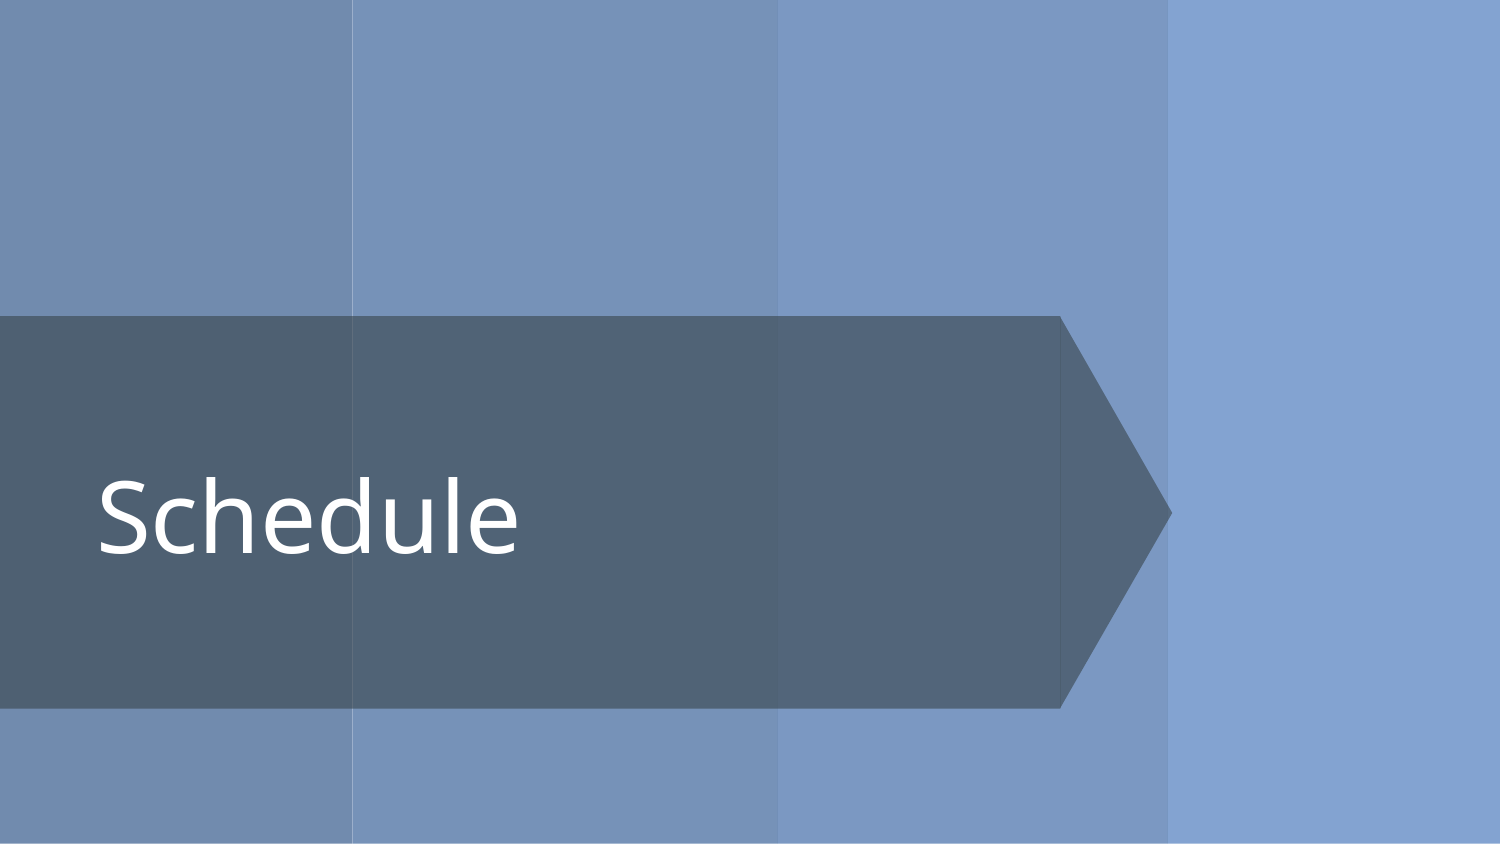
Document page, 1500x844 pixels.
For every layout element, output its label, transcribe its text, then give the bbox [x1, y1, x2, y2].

title Schedule [81, 444, 1075, 583]
